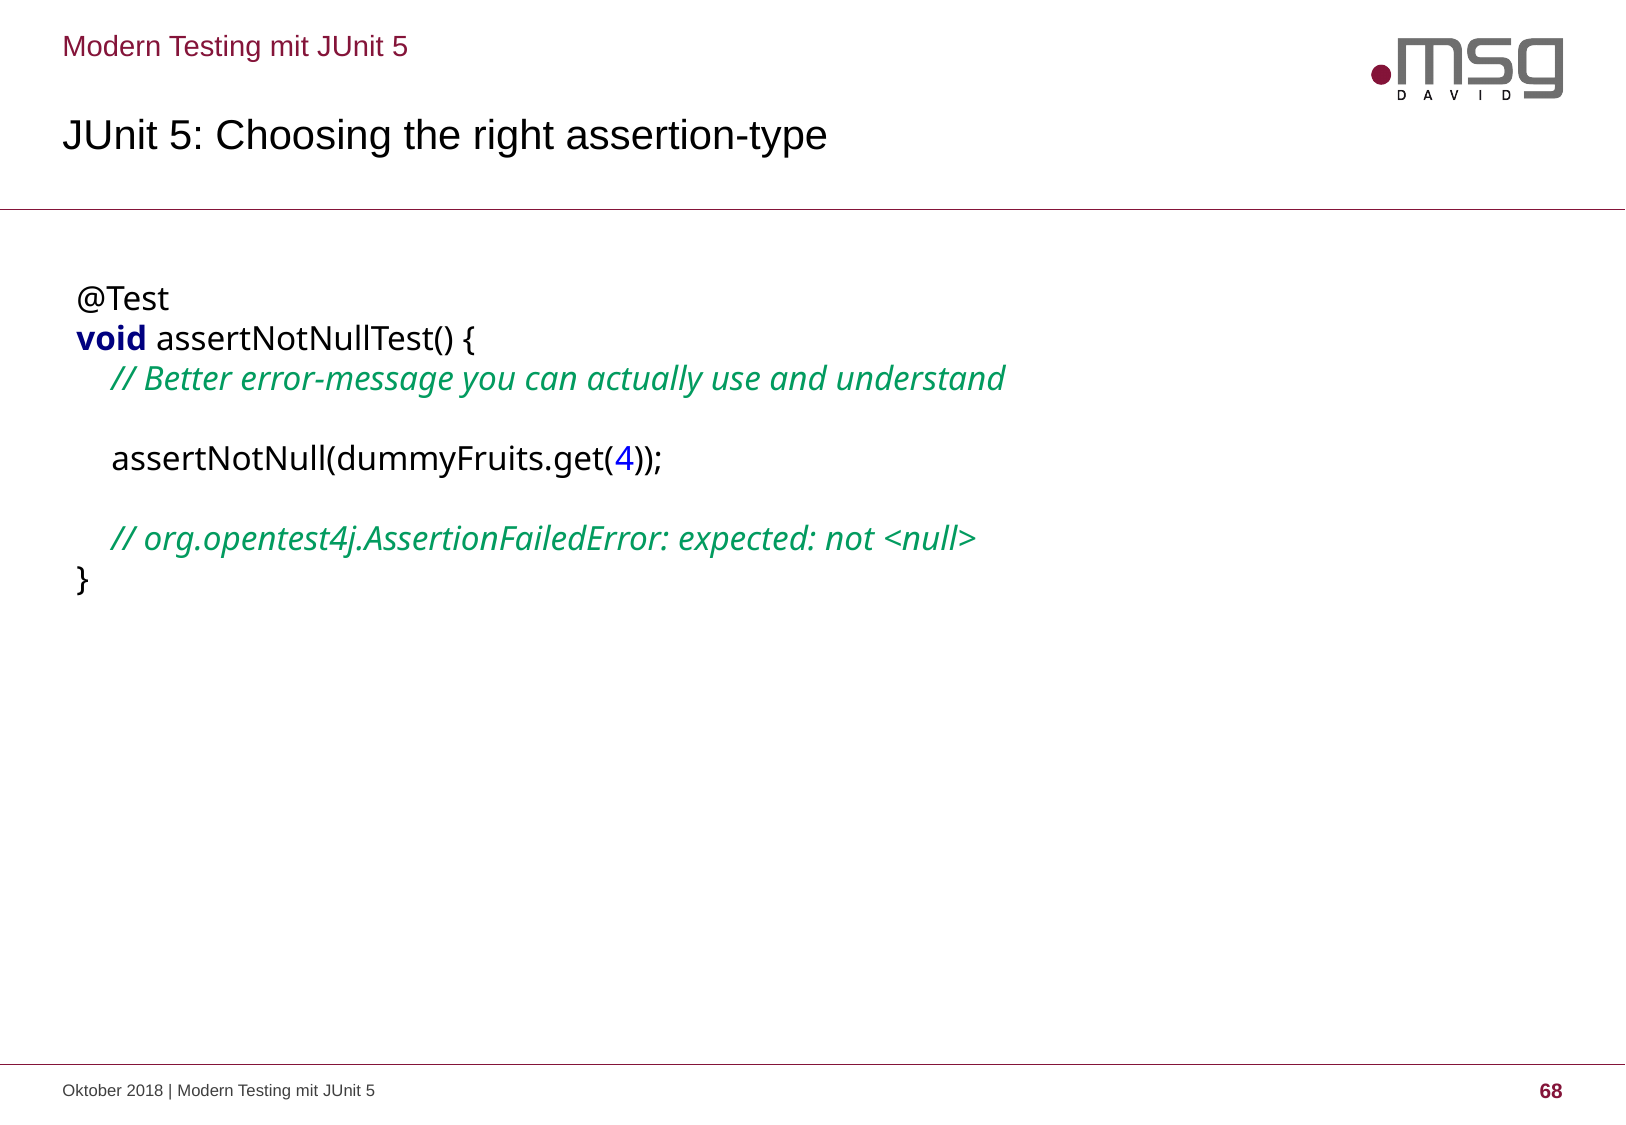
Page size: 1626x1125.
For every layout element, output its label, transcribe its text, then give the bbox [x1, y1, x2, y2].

title JUnit 5: Choosing the right assertion-type [62, 67, 1286, 206]
slide_number 68 [1485, 1078, 1563, 1102]
list Modern Testing mit JUnit 5 [62, 22, 1286, 67]
text_box @Test void assertNotNullTest() { // Better error-message you can actually use and understand assertNotNull(dummyFruits.get(4)); // org.opentest4j.AssertionFailedError: expected: not <null> } [61, 269, 1570, 605]
footer Oktober 2018 | Modern Testing mit JUnit 5 [62, 1078, 1286, 1102]
picture [1369, 36, 1565, 102]
